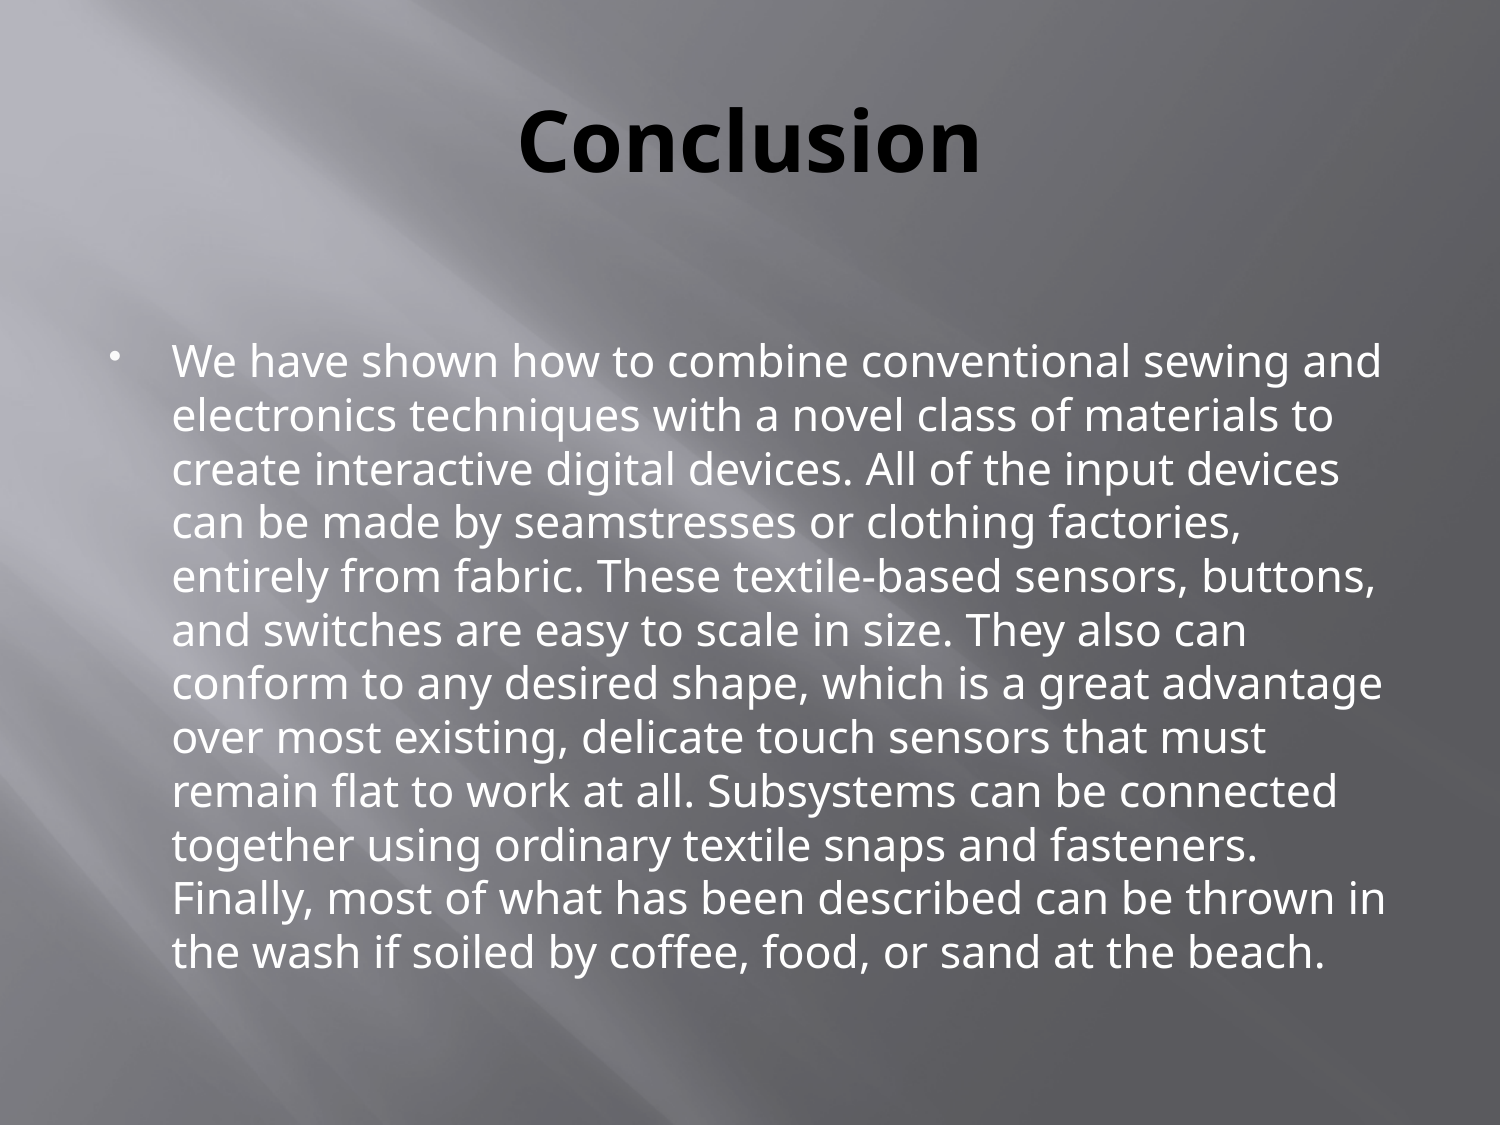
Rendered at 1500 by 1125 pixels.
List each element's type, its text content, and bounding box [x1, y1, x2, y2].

list We have shown how to combine conventional sewing and electronics techniques with a novel class of materials to create interactive digital devices. All of the input devices can be made by seamstresses or clothing factories, entirely from fabric. These textile-based sensors, buttons, and switches are easy to scale in size. They also can conform to any desired shape, which is a great advantage over most existing, delicate touch sensors that must remain flat to work at all. Subsystems can be connected together using ordinary textile snaps and fasteners. Finally, most of what has been described can be thrown in the wash if soiled by coffee, food, or sand at the beach. [75, 262, 1425, 1035]
title Conclusion [75, 45, 1425, 233]
